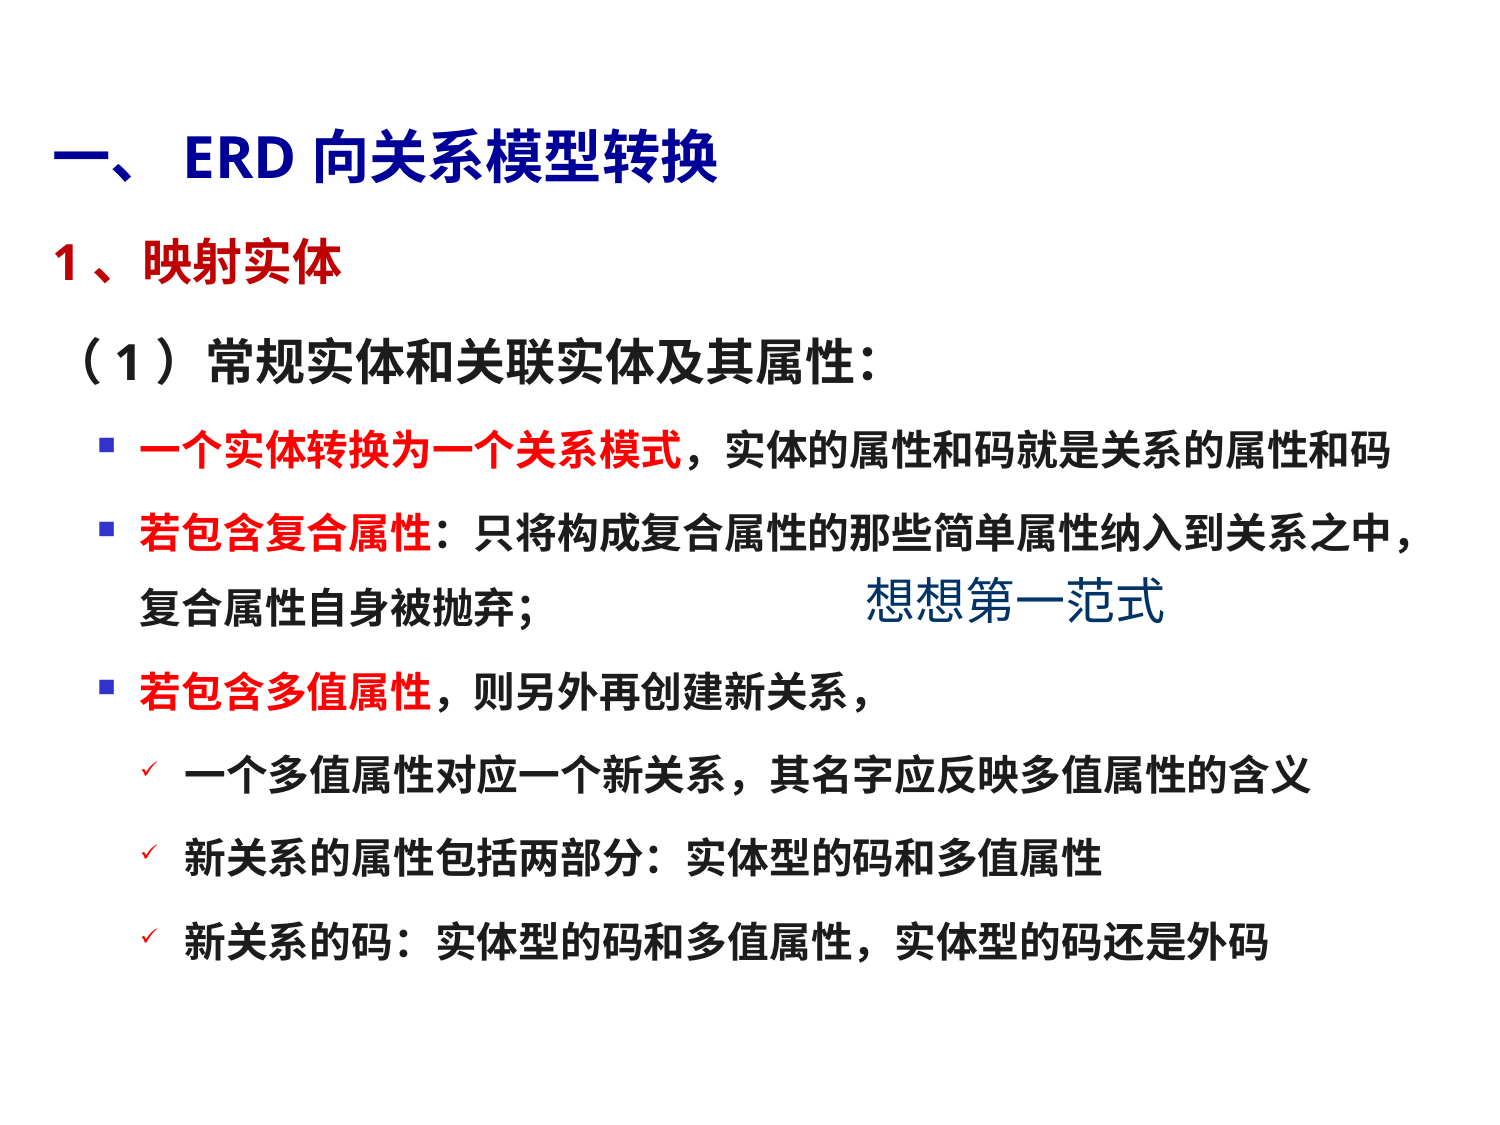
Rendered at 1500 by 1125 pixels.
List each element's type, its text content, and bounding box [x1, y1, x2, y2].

list 一、ERD向关系模型转换 1、映射实体 （1）常规实体和关联实体及其属性： 一个实体转换为一个关系模式，实体的属性和码就是关系的属性和码 若包含复合属性：只将构成复合属性的那些简单属性纳入到关系之中，复合属性自身被抛弃； 若包含多值属性，则另外再创建新关系， 一个多值属性对应一个新关系，其名字应反映多值属性的含义 新关系的属性包括两部分：实体型的码和多值属性 新关系的码：实体型的码和多值属性，实体型的码还是外码 [37, 78, 1471, 1063]
text_box 想想第一范式 [726, 562, 1306, 638]
